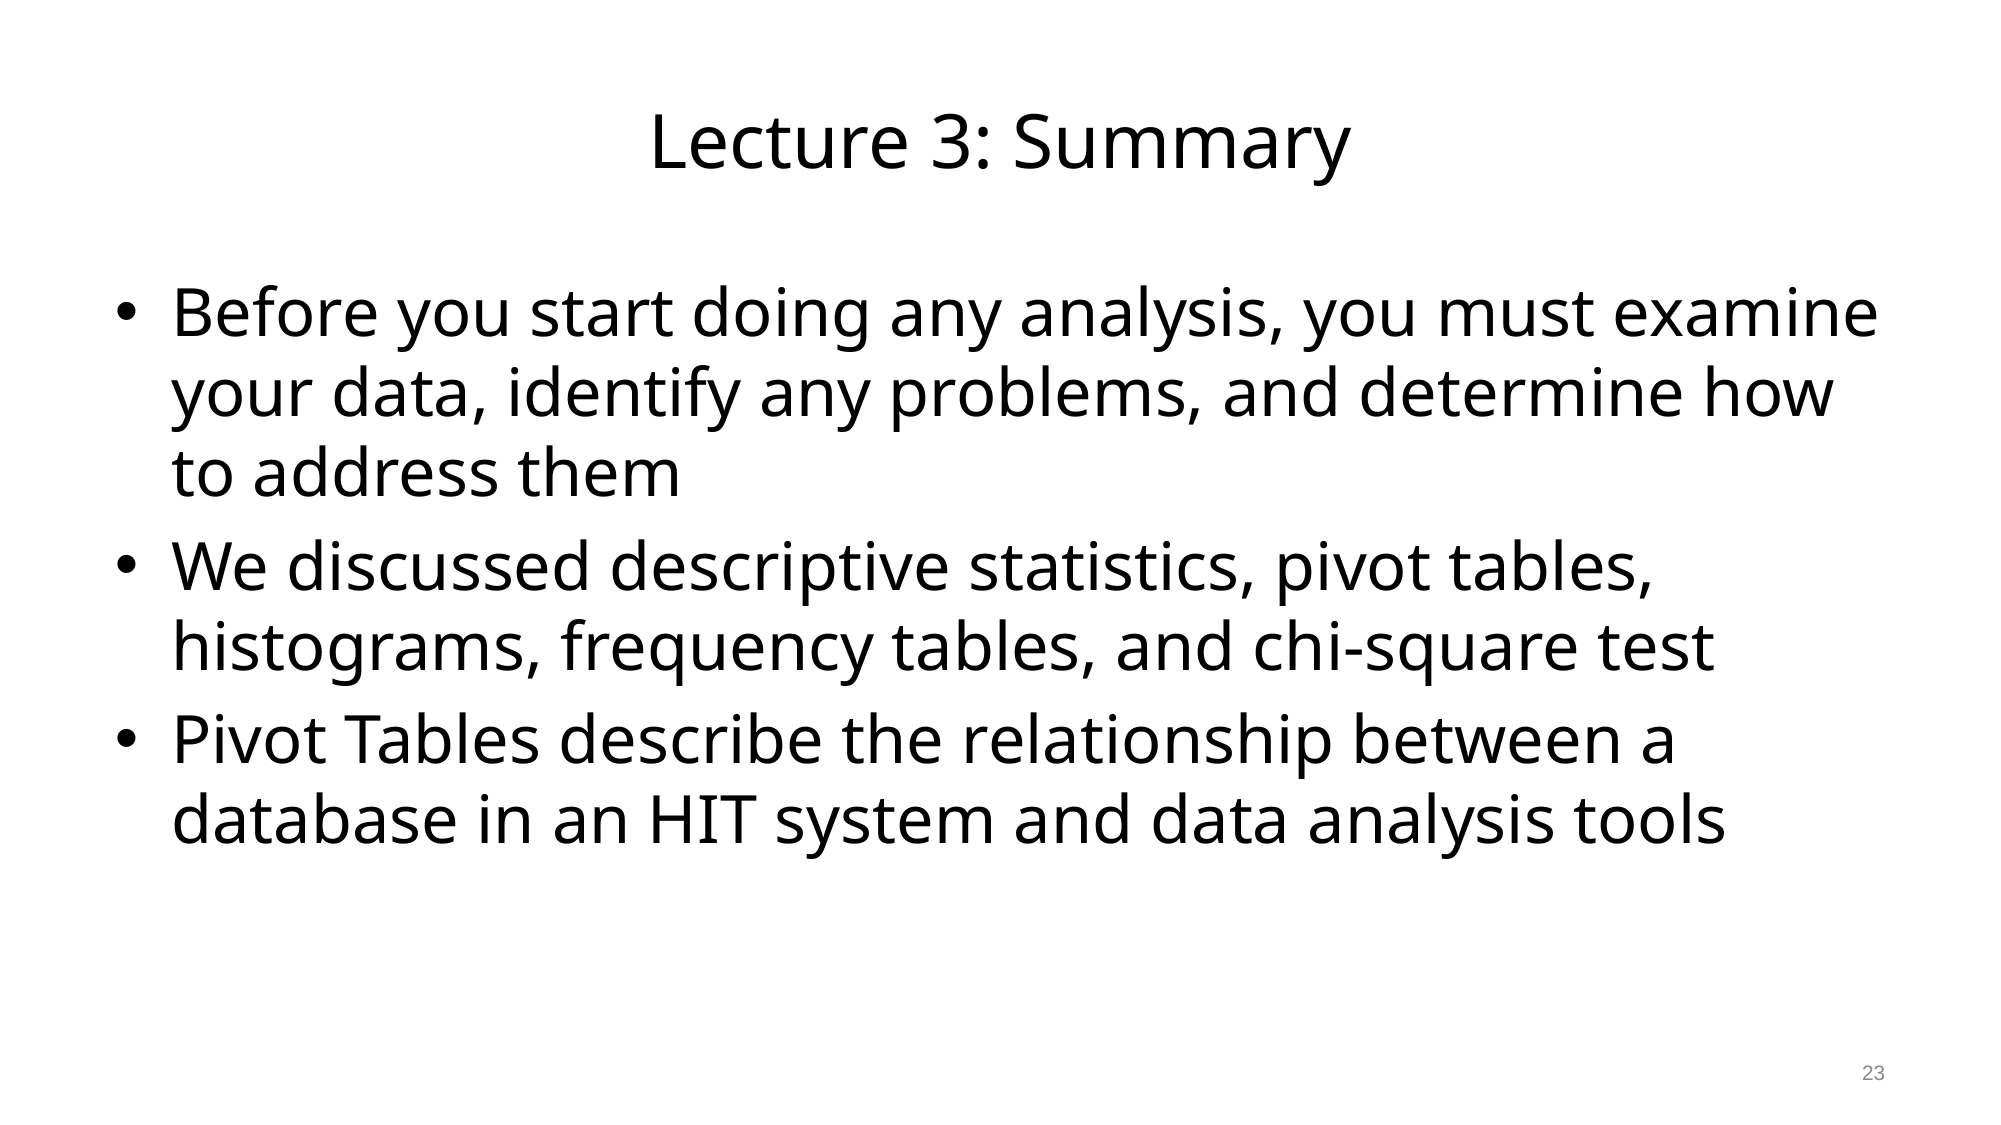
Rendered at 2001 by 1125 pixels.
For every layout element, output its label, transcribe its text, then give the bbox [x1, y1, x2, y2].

list Before you start doing any analysis, you must examine your data, identify any problems, and determine how to address them We discussed descriptive statistics, pivot tables, histograms, frequency tables, and chi-square test Pivot Tables describe the relationship between a database in an HIT system and data analysis tools [99, 262, 1900, 1013]
title Lecture 3: Summary [99, 45, 1900, 233]
slide_number 23 [1788, 1027, 1900, 1118]
